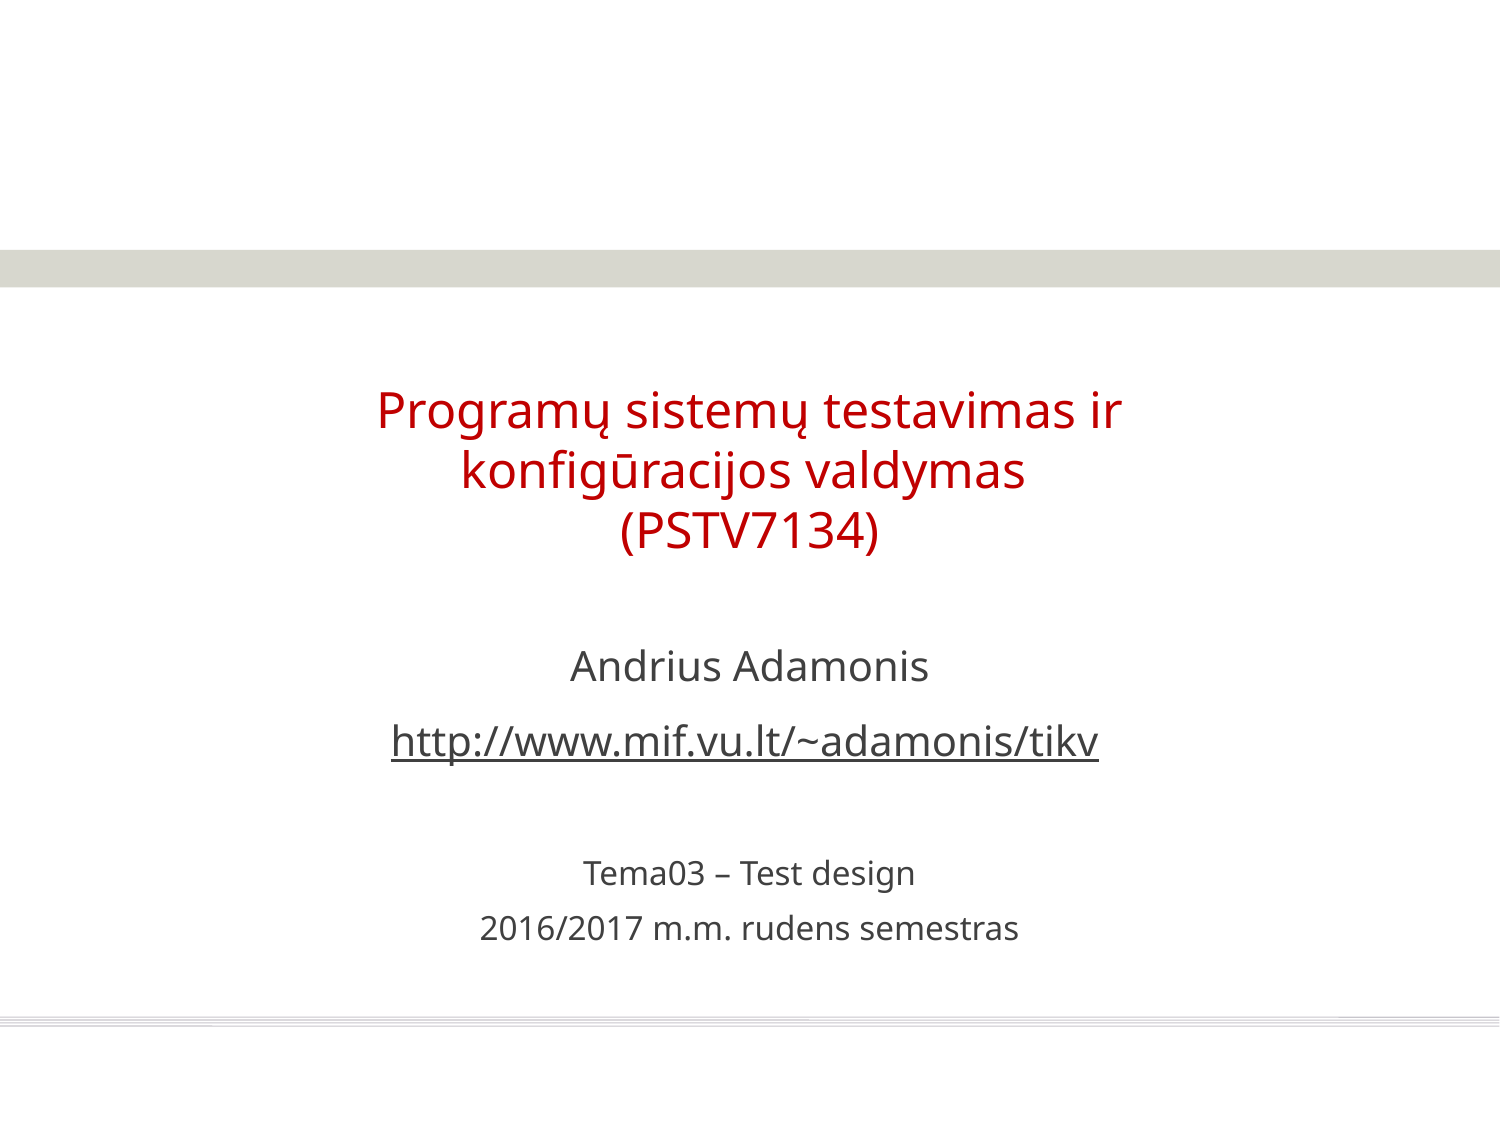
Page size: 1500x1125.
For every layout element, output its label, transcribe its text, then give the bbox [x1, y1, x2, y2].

title Programų sistemų testavimas ir konfigūracijos valdymas (PSTV7134) [112, 375, 1388, 563]
subtitle Andrius Adamonis http://www.mif.vu.lt/~adamonis/tikv Tema03 – Test design 2016/2017 m.m. rudens semestras [225, 637, 1275, 988]
